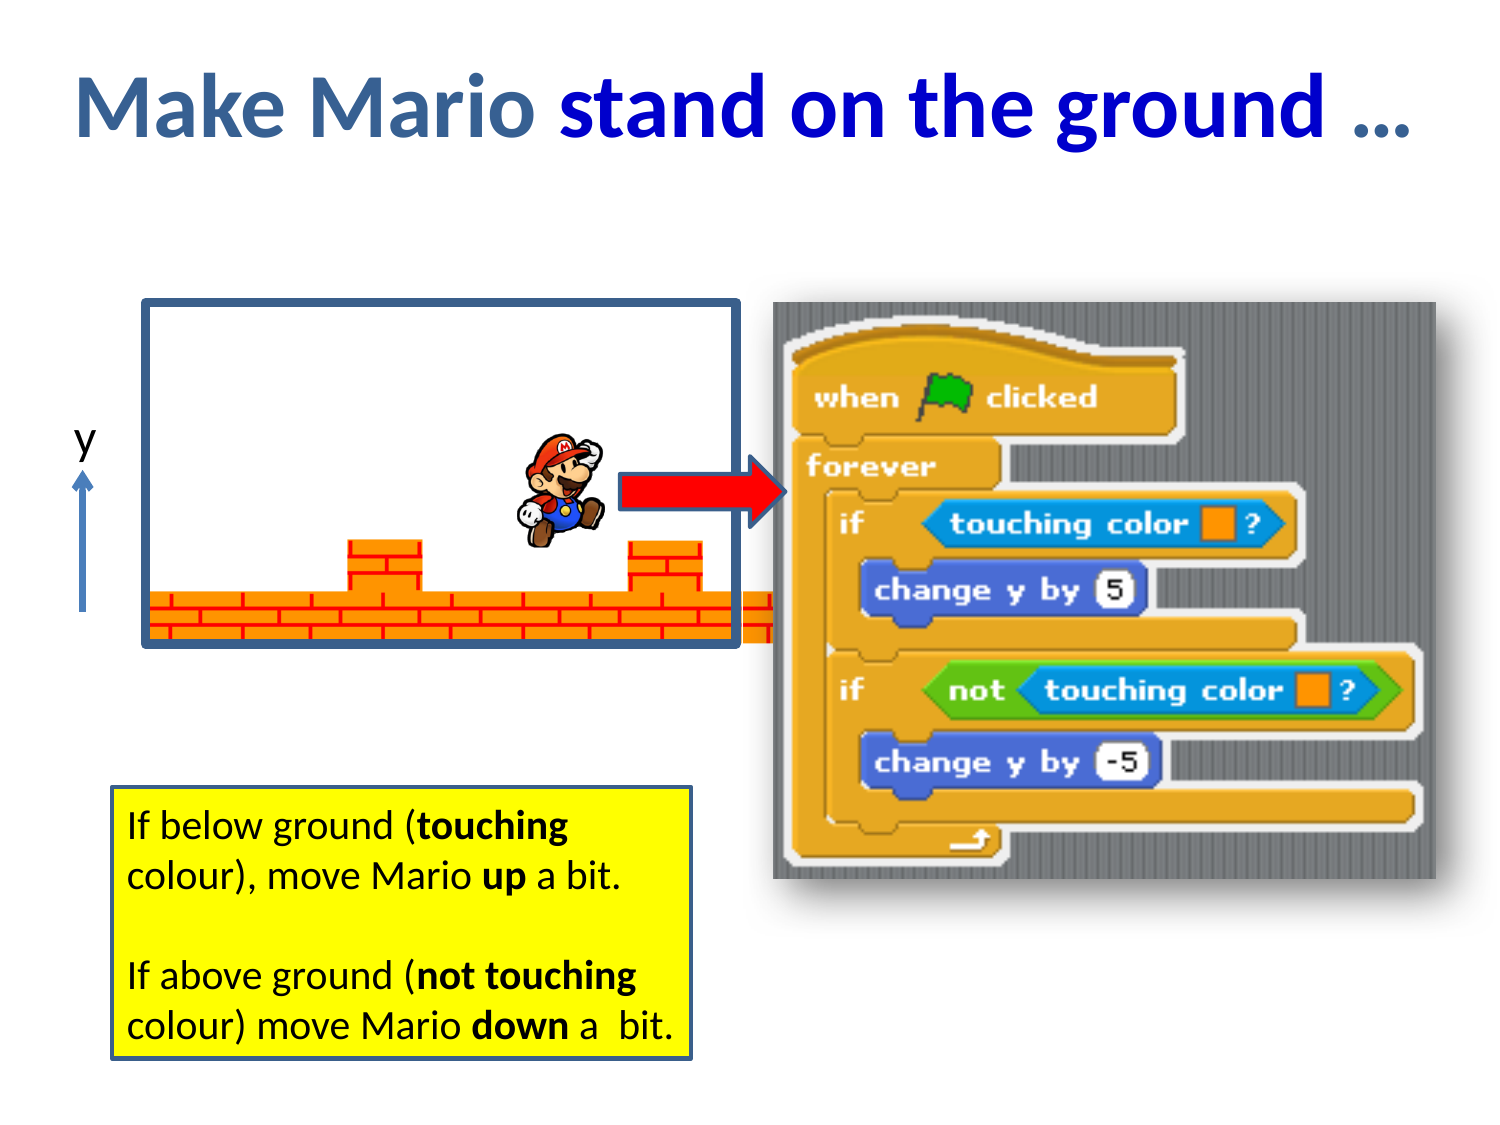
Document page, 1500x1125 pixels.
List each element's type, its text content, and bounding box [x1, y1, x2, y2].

text_box [144, 301, 738, 536]
title Make Mario stand on the ground … [41, 30, 1447, 171]
picture [141, 302, 1436, 879]
text_box [617, 454, 768, 530]
text_box If below ground (touching colour), move Mario up a bit. If above ground (not touching colour) move Mario down a bit. [110, 785, 693, 1061]
text_box y [53, 397, 117, 472]
